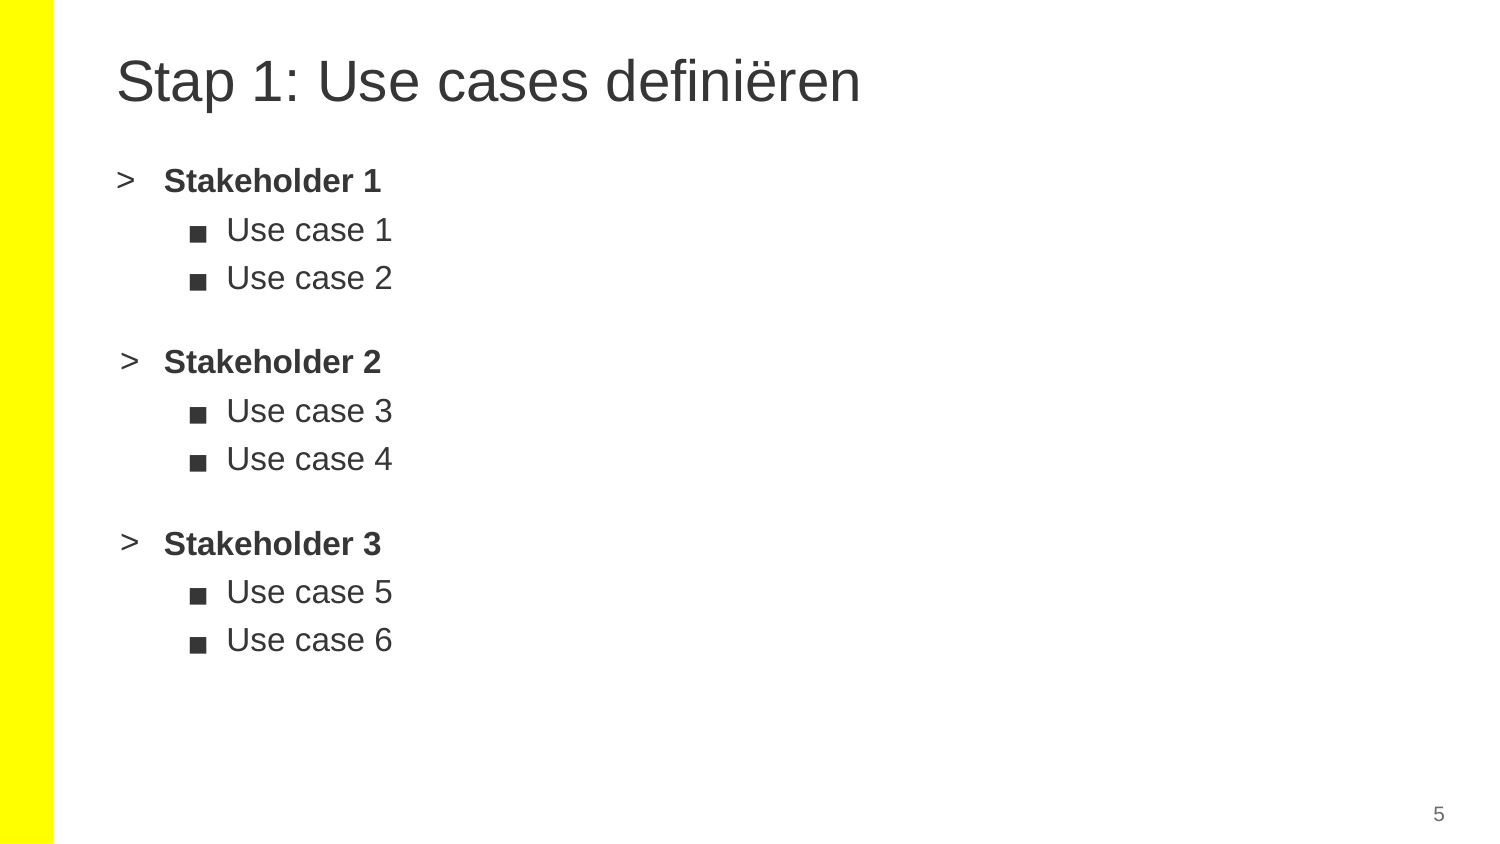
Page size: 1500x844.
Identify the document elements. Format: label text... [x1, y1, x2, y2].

slide_number 5 [1339, 796, 1452, 829]
title Stap 1: Use cases definiëren [103, 44, 1397, 167]
list Stakeholder 1 Use case 1 Use case 2 Stakeholder 2 Use case 3 Use case 4 Stakeholder 3 Use case 5 Use case 6 [103, 157, 1469, 772]
